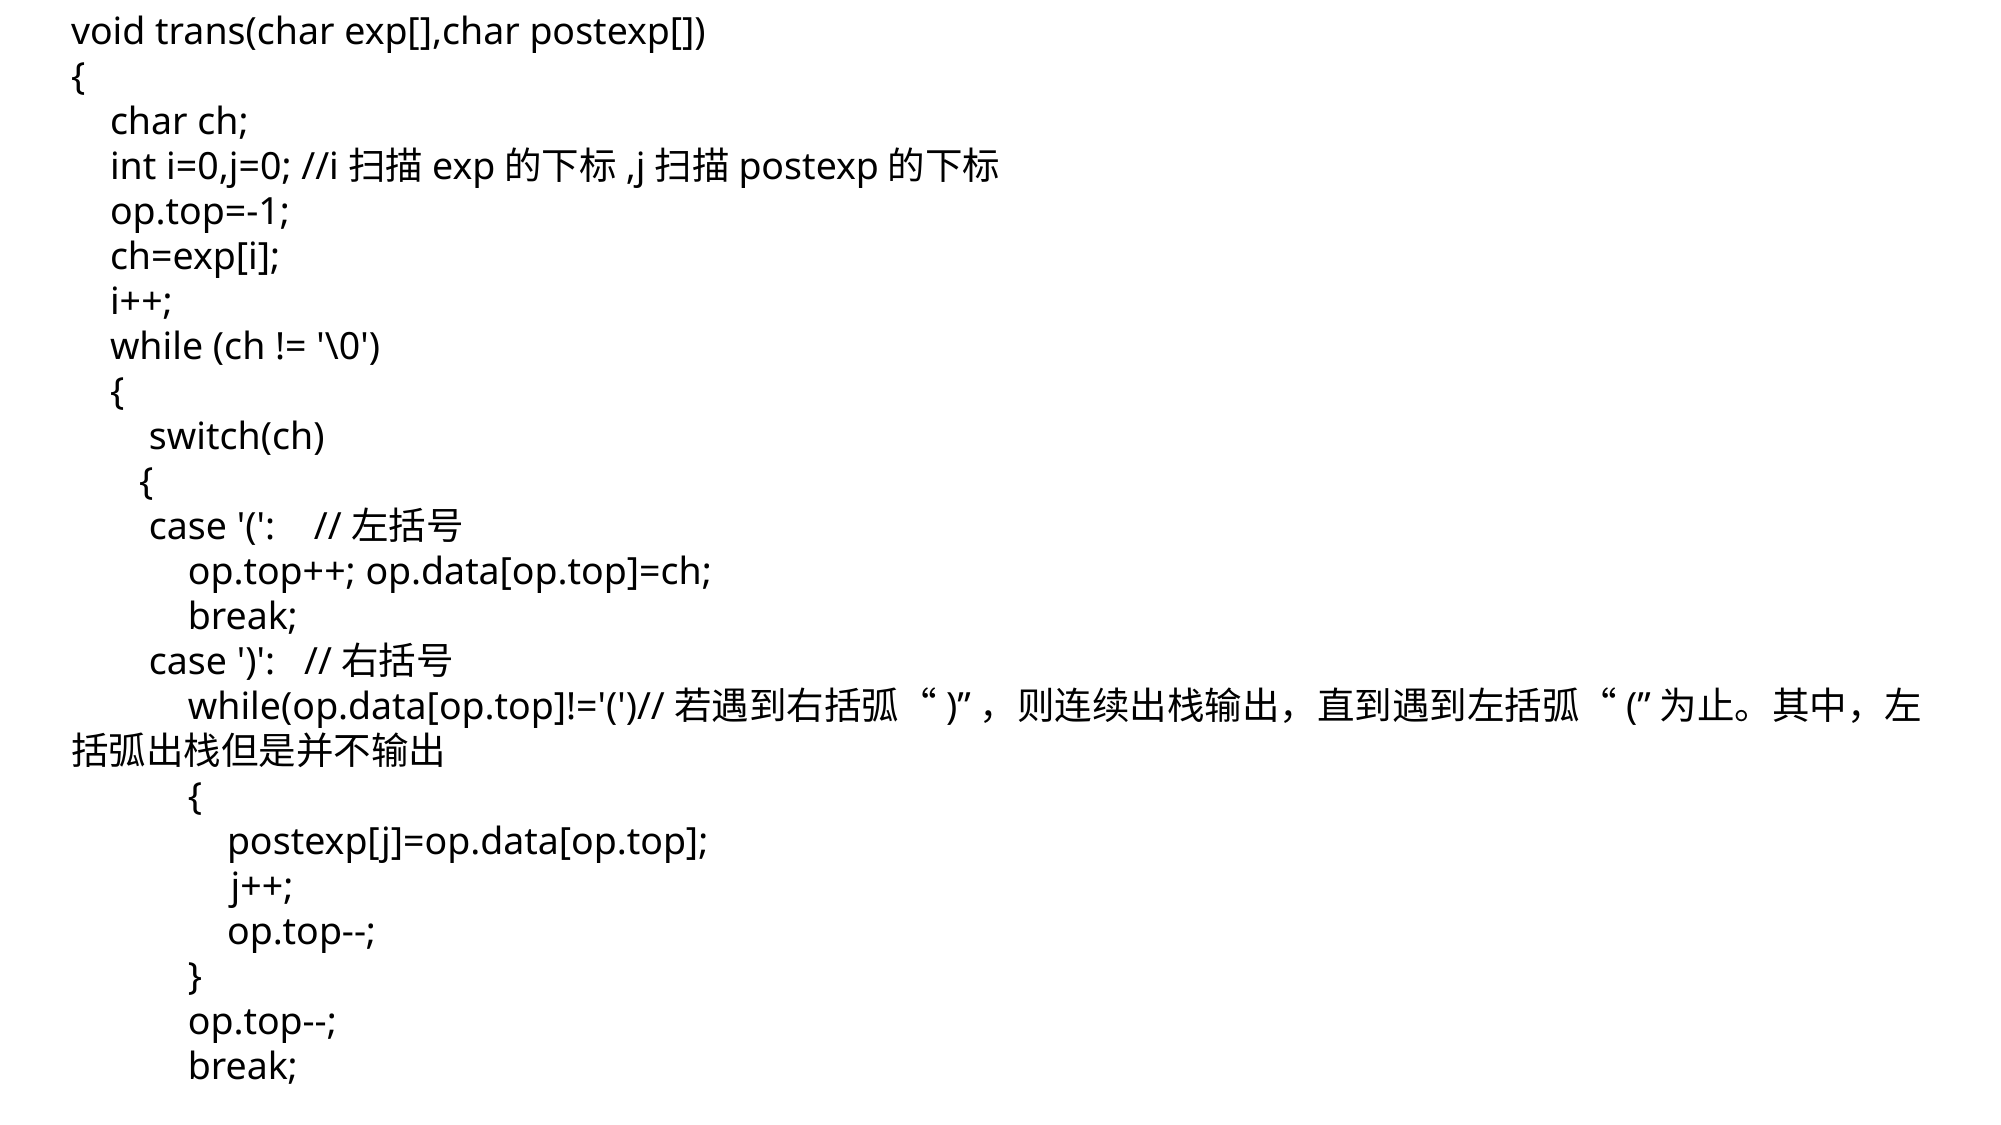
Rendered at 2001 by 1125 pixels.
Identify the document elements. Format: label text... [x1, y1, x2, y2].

text_box void trans(char exp[],char postexp[]) { char ch; int i=0,j=0; //i扫描exp的下标,j扫描postexp的下标 op.top=-1; ch=exp[i]; i++; while (ch != '\0') { switch(ch) { case '(': //左括号 op.top++; op.data[op.top]=ch; break; case ')': //右括号 while(op.data[op.top]!='(')//若遇到右括弧“)”，则连续出栈输出，直到遇到左括弧“(”为止。其中，左括弧出栈但是并不输出 { postexp[j]=op.data[op.top]; j++; op.top--; } op.top--; break; [56, 0, 1958, 1095]
